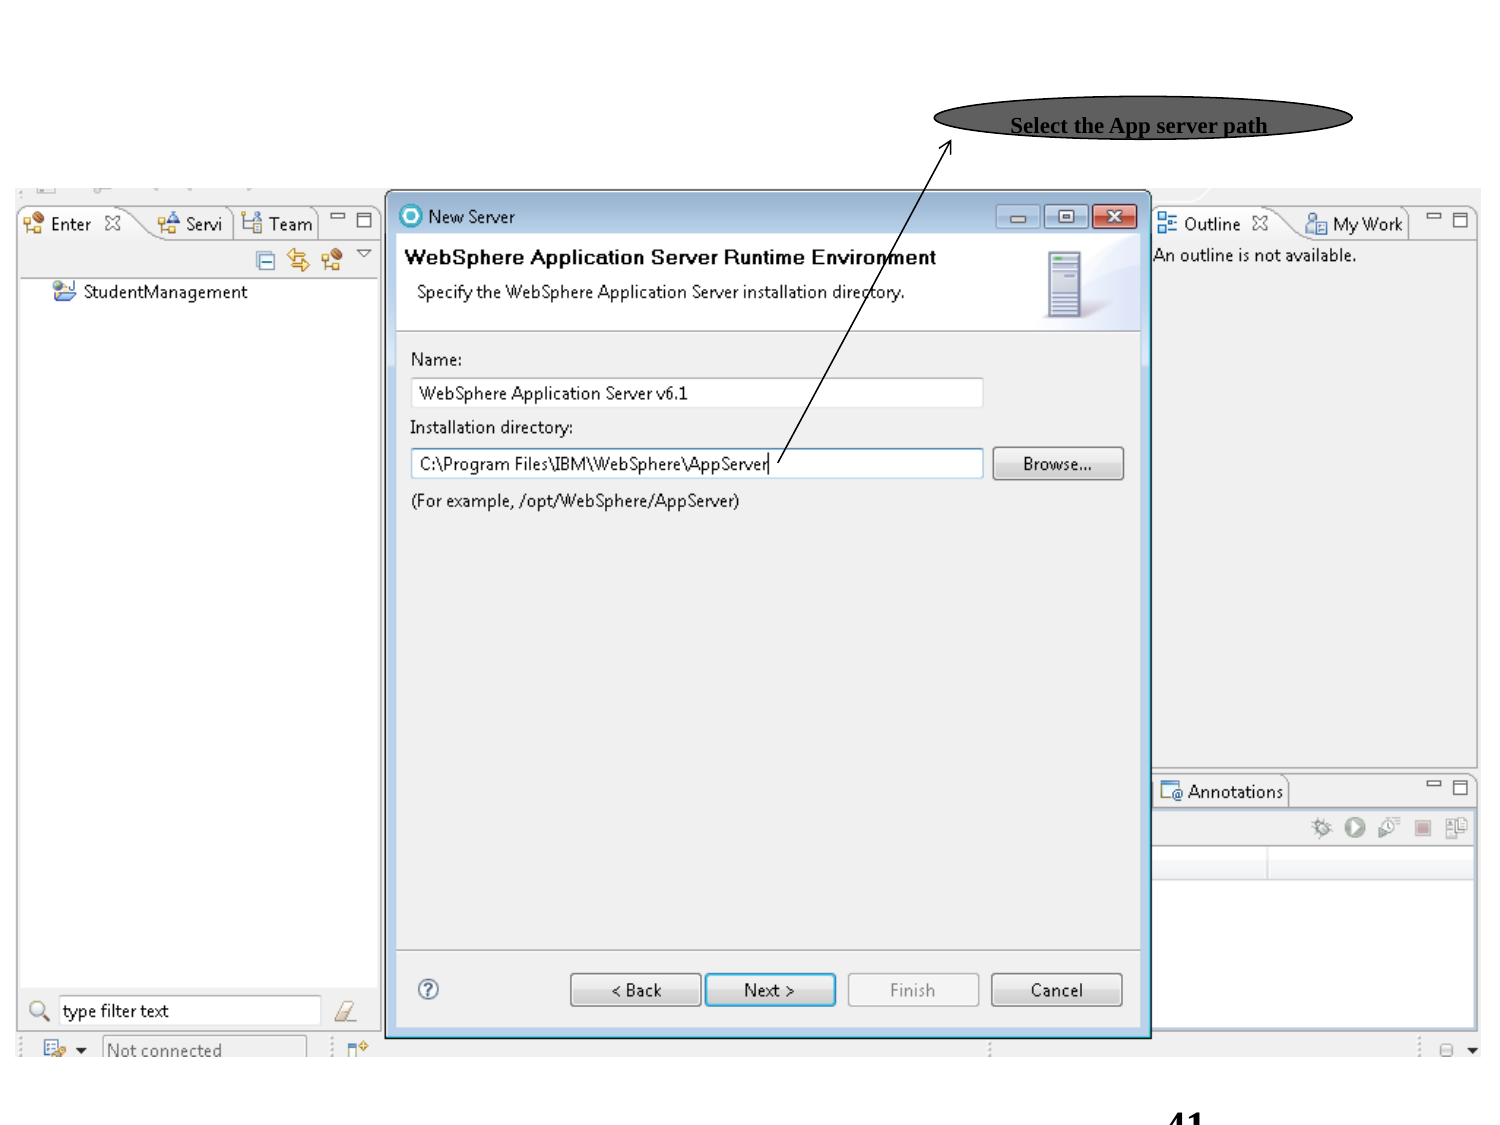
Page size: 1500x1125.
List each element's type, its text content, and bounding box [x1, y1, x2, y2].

text_box Select the App server path [934, 96, 1353, 140]
slide_number 41 [1149, 1091, 1500, 1125]
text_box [777, 139, 952, 464]
picture [14, 188, 1481, 1057]
